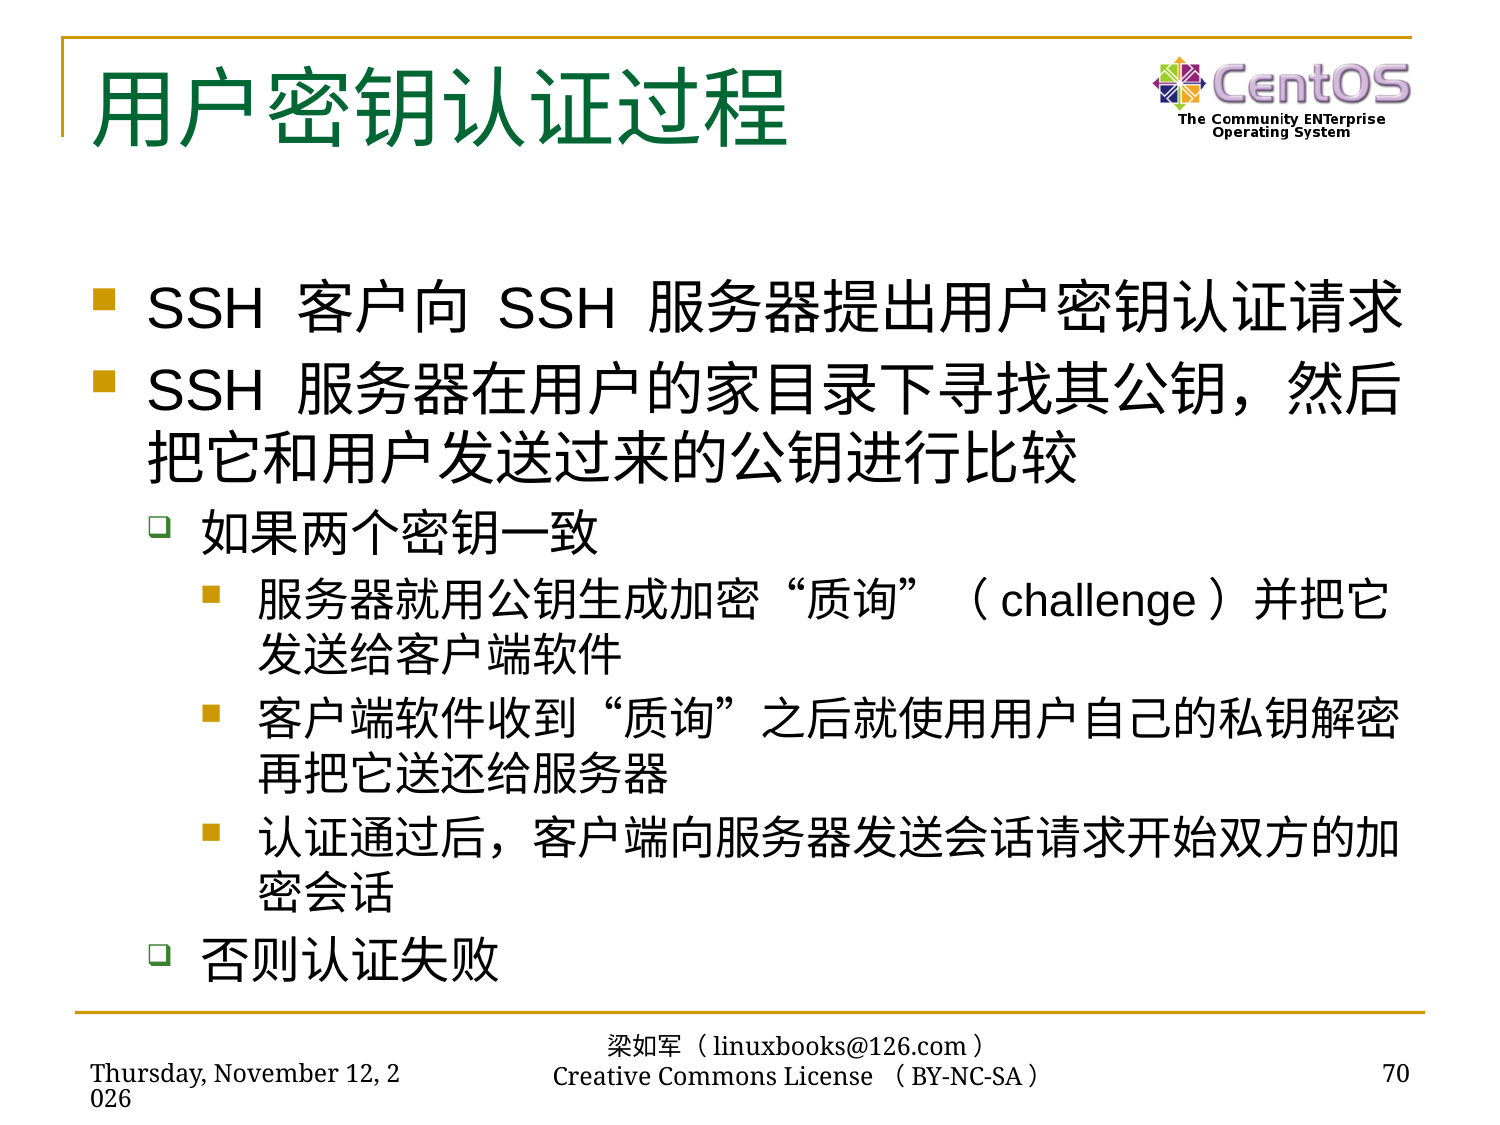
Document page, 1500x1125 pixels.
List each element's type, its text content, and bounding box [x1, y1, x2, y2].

title 用户密钥认证过程 [74, 45, 1426, 233]
slide_number 70 [1074, 1023, 1426, 1100]
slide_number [74, 1023, 426, 1100]
footer 梁如军（linuxbooks@126.com） Creative Commons License（BY-NC-SA） [359, 1022, 1247, 1099]
list SSH 客户向 SSH 服务器提出用户密钥认证请求 SSH 服务器在用户的家目录下寻找其公钥，然后把它和用户发送过来的公钥进行比较 如果两个密钥一致 服务器就用公钥生成加密“质询”（challenge）并把它发送给客户端软件 客户端软件收到“质询”之后就使用用户自己的私钥解密再把它送还给服务器 认证通过后，客户端向服务器发送会话请求开始双方的加密会话 否则认证失败 [74, 262, 1426, 1006]
